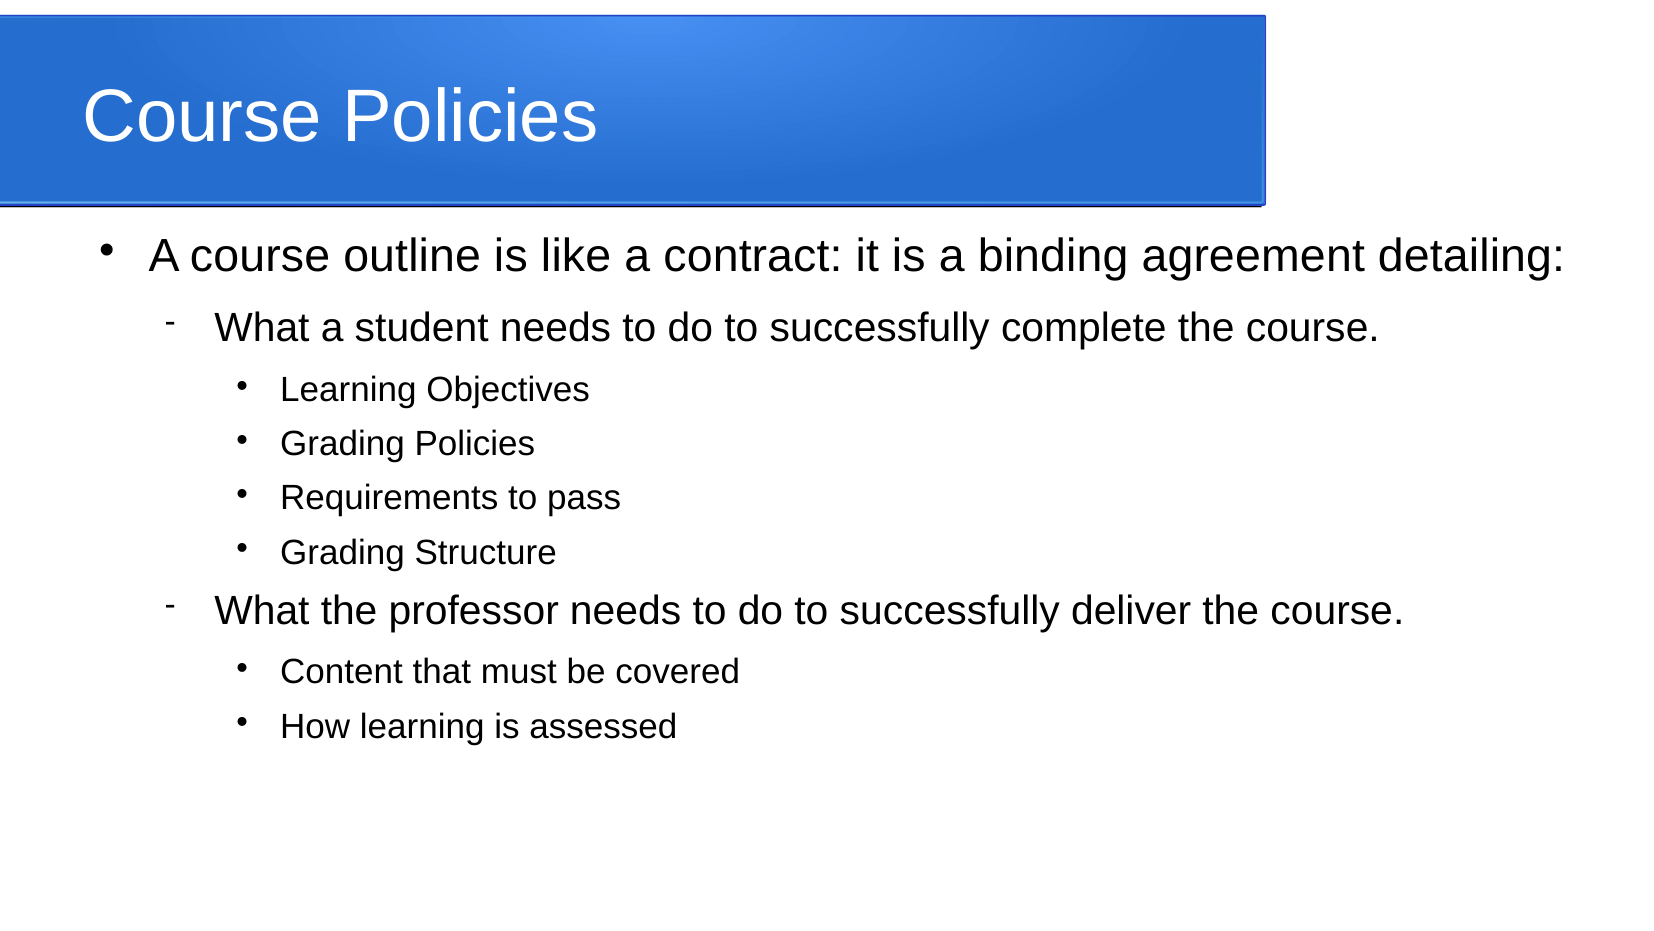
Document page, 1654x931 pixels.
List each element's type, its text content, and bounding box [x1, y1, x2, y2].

text_box Course Policies [82, 29, 1276, 195]
picture [0, 13, 1269, 211]
text_box A course outline is like a contract: it is a binding agreement detailing: What a student needs to do to successfully complete the course. Learning Objectives Grading Policies Requirements to pass Grading Structure What the professor needs to do to successfully deliver the course. Content that must be covered How learning is assessed [82, 224, 1571, 764]
